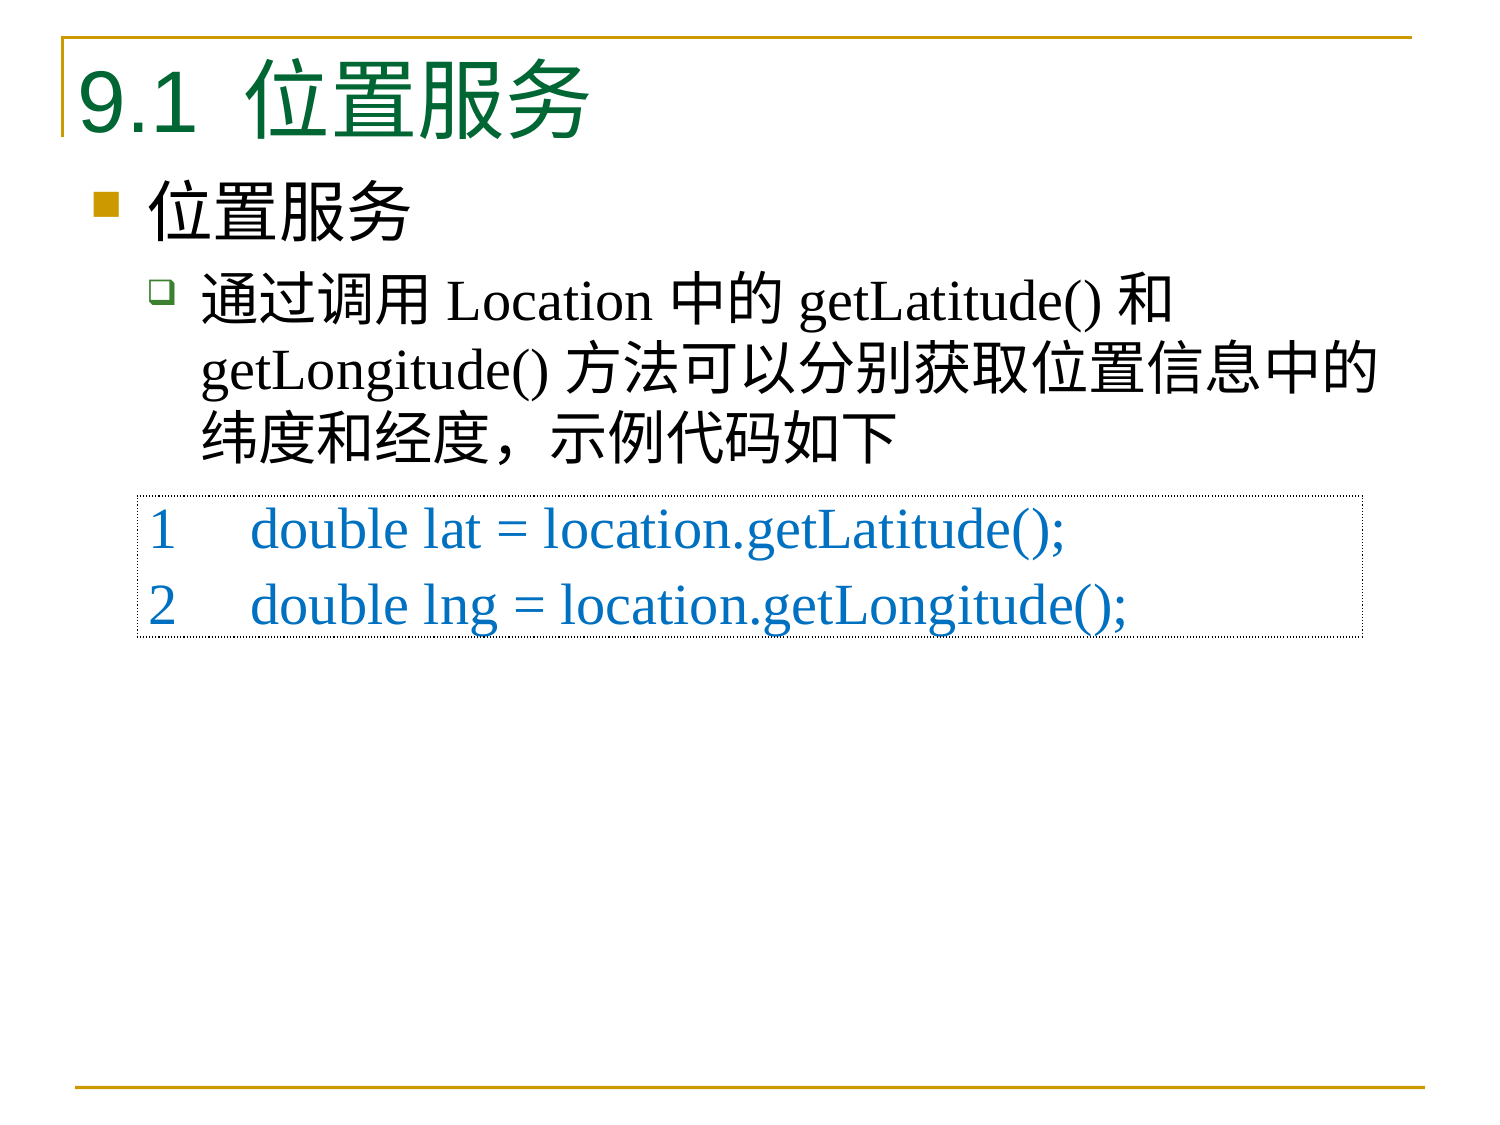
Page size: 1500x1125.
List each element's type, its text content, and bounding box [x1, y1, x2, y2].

title 9.1 位置服务 [62, 37, 788, 150]
list 位置服务 通过调用Location中的getLatitude()和getLongitude()方法可以分别获取位置信息中的纬度和经度，示例代码如下 [75, 162, 1425, 488]
table_header 1 double lat = location.getLatitude(); 2 double lng = location.getLongitude(); [137, 496, 1362, 637]
